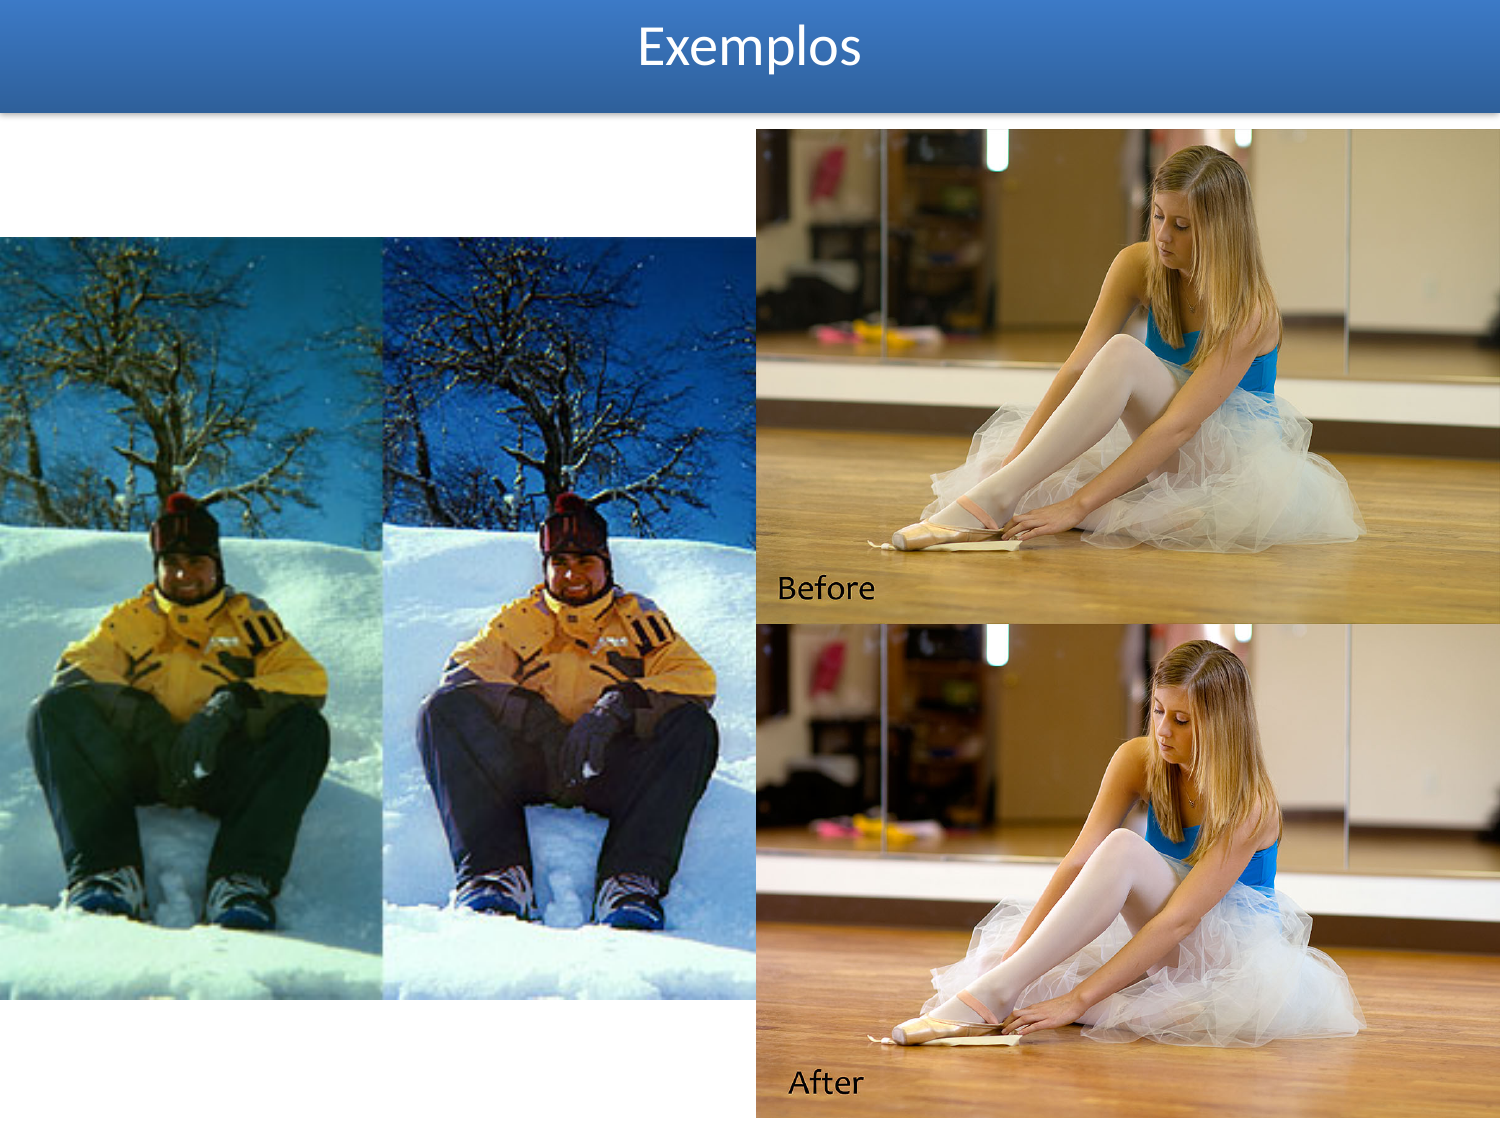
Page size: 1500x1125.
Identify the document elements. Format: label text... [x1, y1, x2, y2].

picture [255, 256, 266, 263]
picture [0, 129, 1500, 1118]
text_box Exemplos [0, 0, 1500, 113]
